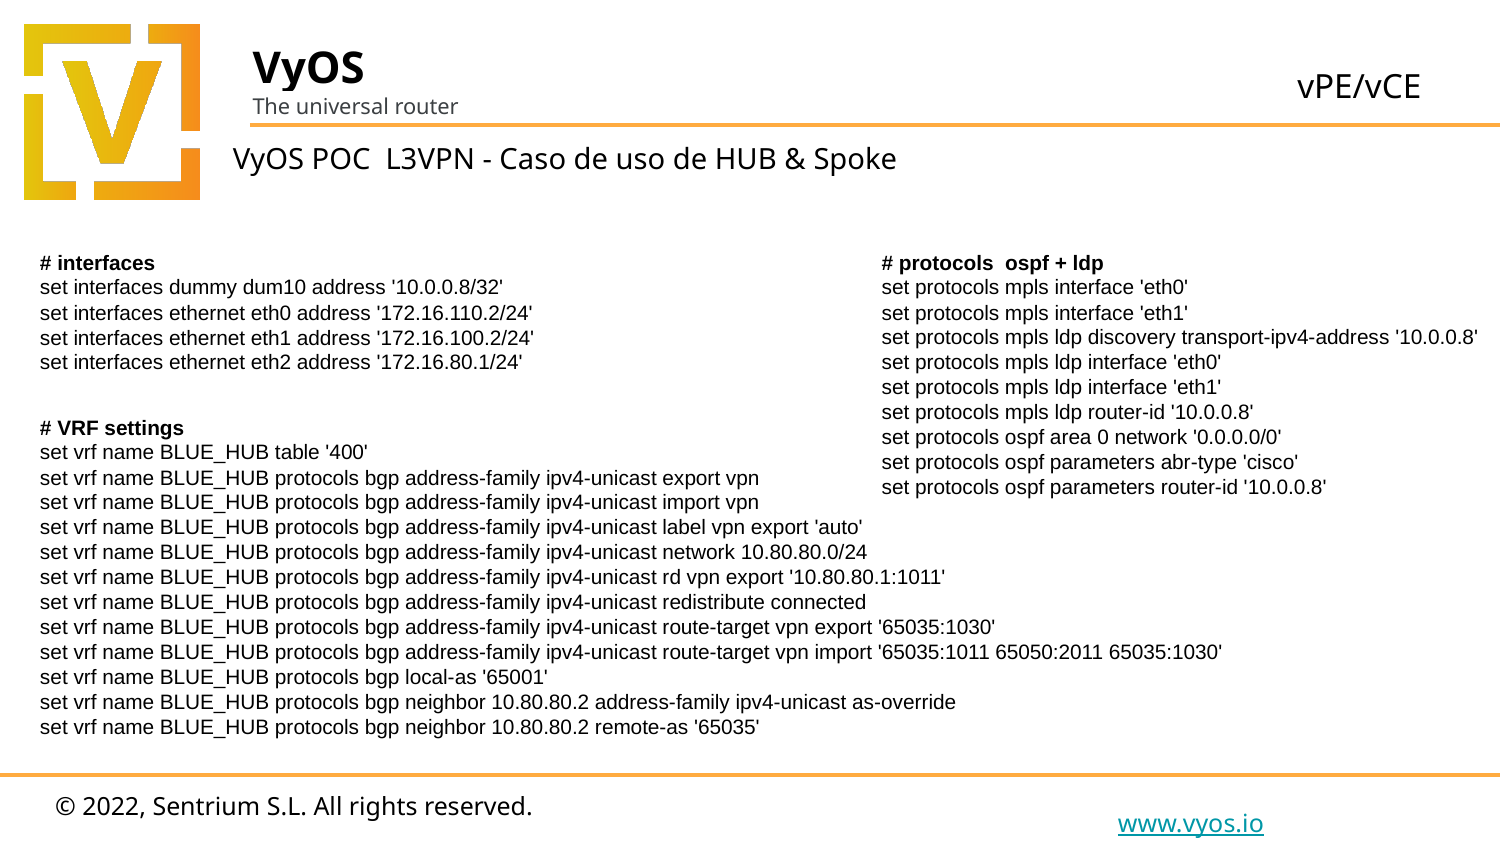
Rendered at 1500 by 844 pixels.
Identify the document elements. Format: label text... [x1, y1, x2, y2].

text_box # interfaces set interfaces dummy dum10 address '10.0.0.8/32' set interfaces ethernet eth0 address '172.16.110.2/24' set interfaces ethernet eth1 address '172.16.100.2/24' set interfaces ethernet eth2 address '172.16.80.1/24' [24, 241, 552, 406]
text_box # protocols ospf + ldp set protocols mpls interface 'eth0' set protocols mpls interface 'eth1' set protocols mpls ldp discovery transport-ipv4-address '10.0.0.8' set protocols mpls ldp interface 'eth0' set protocols mpls ldp interface 'eth1' set protocols mpls ldp router-id '10.0.0.8' set protocols ospf area 0 network '0.0.0.0/0' set protocols ospf parameters abr-type 'cisco' set protocols ospf parameters router-id '10.0.0.8' [866, 241, 1500, 507]
text_box vPE/vCE [880, 49, 1446, 113]
picture [24, 24, 201, 201]
text_box www.vyos.io [1102, 792, 1338, 844]
text_box VyOS POC L3VPN - Caso de uso de HUB & Spoke [217, 124, 1338, 259]
text_box # VRF settings set vrf name BLUE_HUB table '400' set vrf name BLUE_HUB protocols bgp address-family ipv4-unicast export vpn set vrf name BLUE_HUB protocols bgp address-family ipv4-unicast import vpn set vrf name BLUE_HUB protocols bgp address-family ipv4-unicast label vpn export 'auto' set vrf name BLUE_HUB protocols bgp address-family ipv4-unicast network 10.80.80.0/24 set vrf name BLUE_HUB protocols bgp address-family ipv4-unicast rd vpn export '10.80.80.1:1011' set vrf name BLUE_HUB protocols bgp address-family ipv4-unicast redistribute connected set vrf name BLUE_HUB protocols bgp address-family ipv4-unicast route-target vpn export '65035:1030' set vrf name BLUE_HUB protocols bgp address-family ipv4-unicast route-target vpn import '65035:1011 65050:2011 65035:1030' set vrf name BLUE_HUB protocols bgp local-as '65001' set vrf name BLUE_HUB protocols bgp neighbor 10.80.80.2 address-family ipv4-unicast as-override set vrf name BLUE_HUB protocols bgp neighbor 10.80.80.2 remote-as '65035' [24, 406, 1247, 772]
text_box VyOS The universal router [237, 24, 570, 100]
text_box © 2022, Sentrium S.L. All rights reserved. [40, 784, 680, 832]
